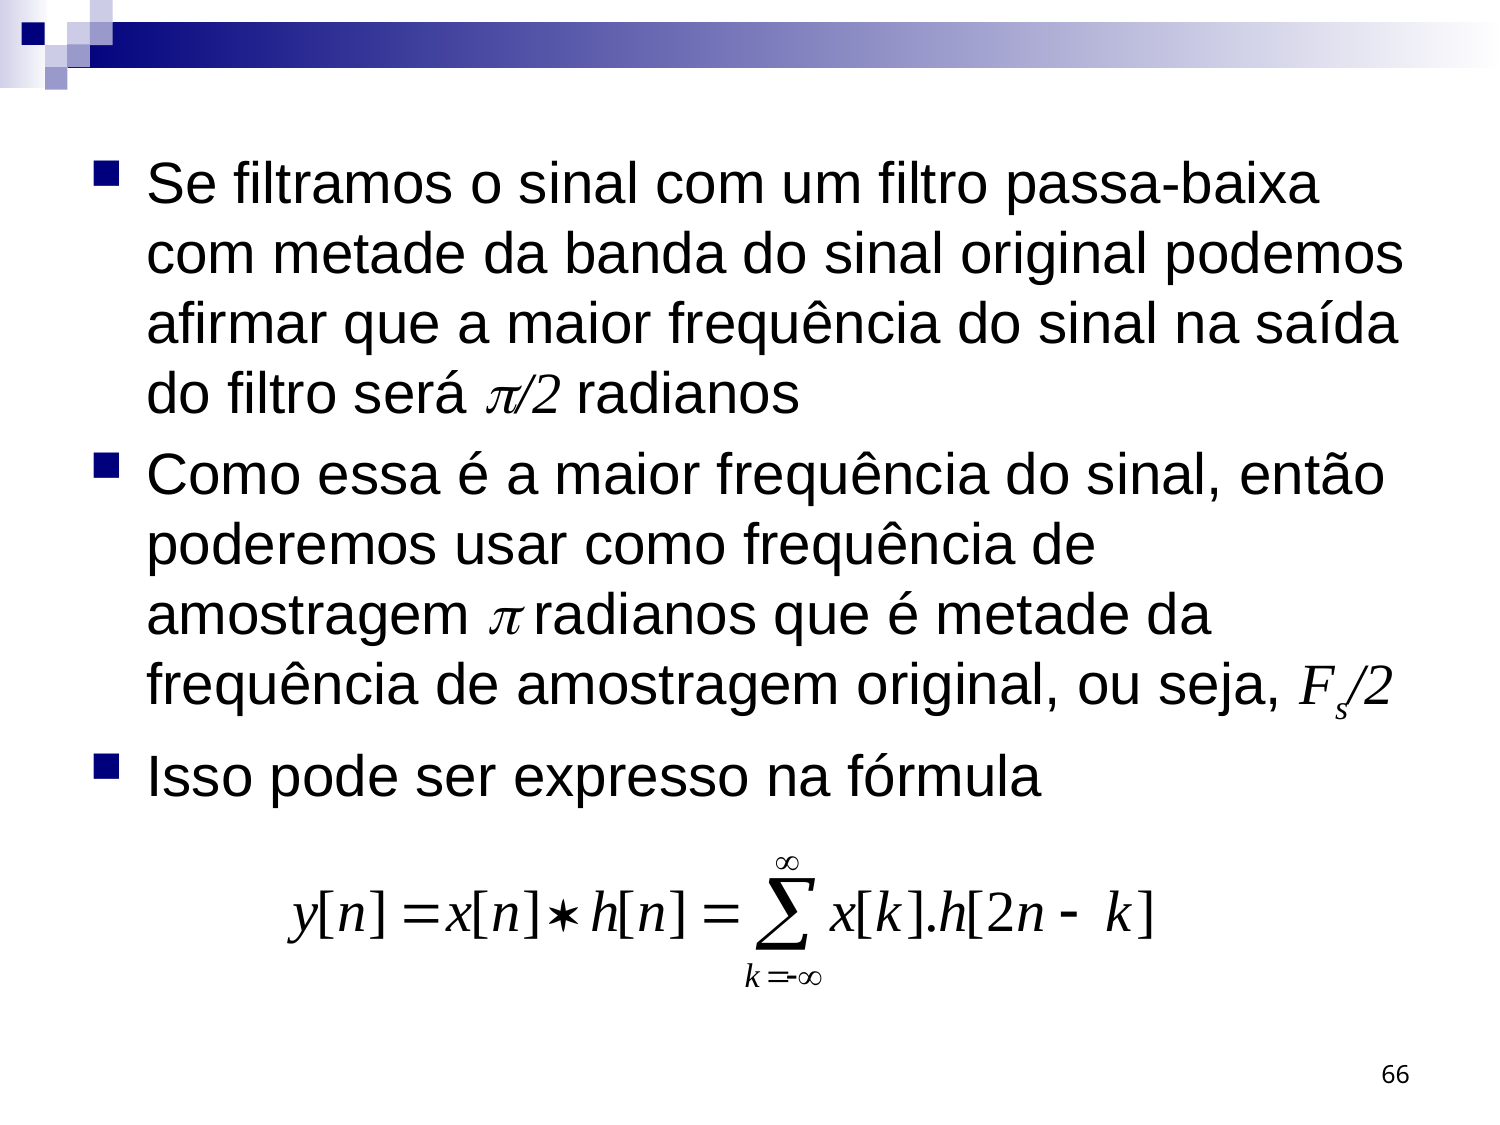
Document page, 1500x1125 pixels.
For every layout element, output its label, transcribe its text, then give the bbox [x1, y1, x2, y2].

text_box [277, 833, 1164, 1000]
slide_number 66 [1074, 1025, 1425, 1100]
list Se filtramos o sinal com um filtro passa-baixa com metade da banda do sinal original podemos afirmar que a maior frequência do sinal na saída do filtro será /2 radianos Como essa é a maior frequência do sinal, então poderemos usar como frequência de amostragem  radianos que é metade da frequência de amostragem original, ou seja, Fs/2 Isso pode ser expresso na fórmula [75, 137, 1425, 527]
list Se filtramos o sinal com um filtro passa-baixa com metade da banda do sinal original podemos afirmar que a maior frequência do sinal na saída do filtro será /2 radianos Como essa é a maior frequência do sinal, então poderemos usar como frequência de amostragem  radianos que é metade da frequência de amostragem original, ou seja, Fs/2 Isso pode ser expresso na fórmula [75, 528, 1425, 847]
